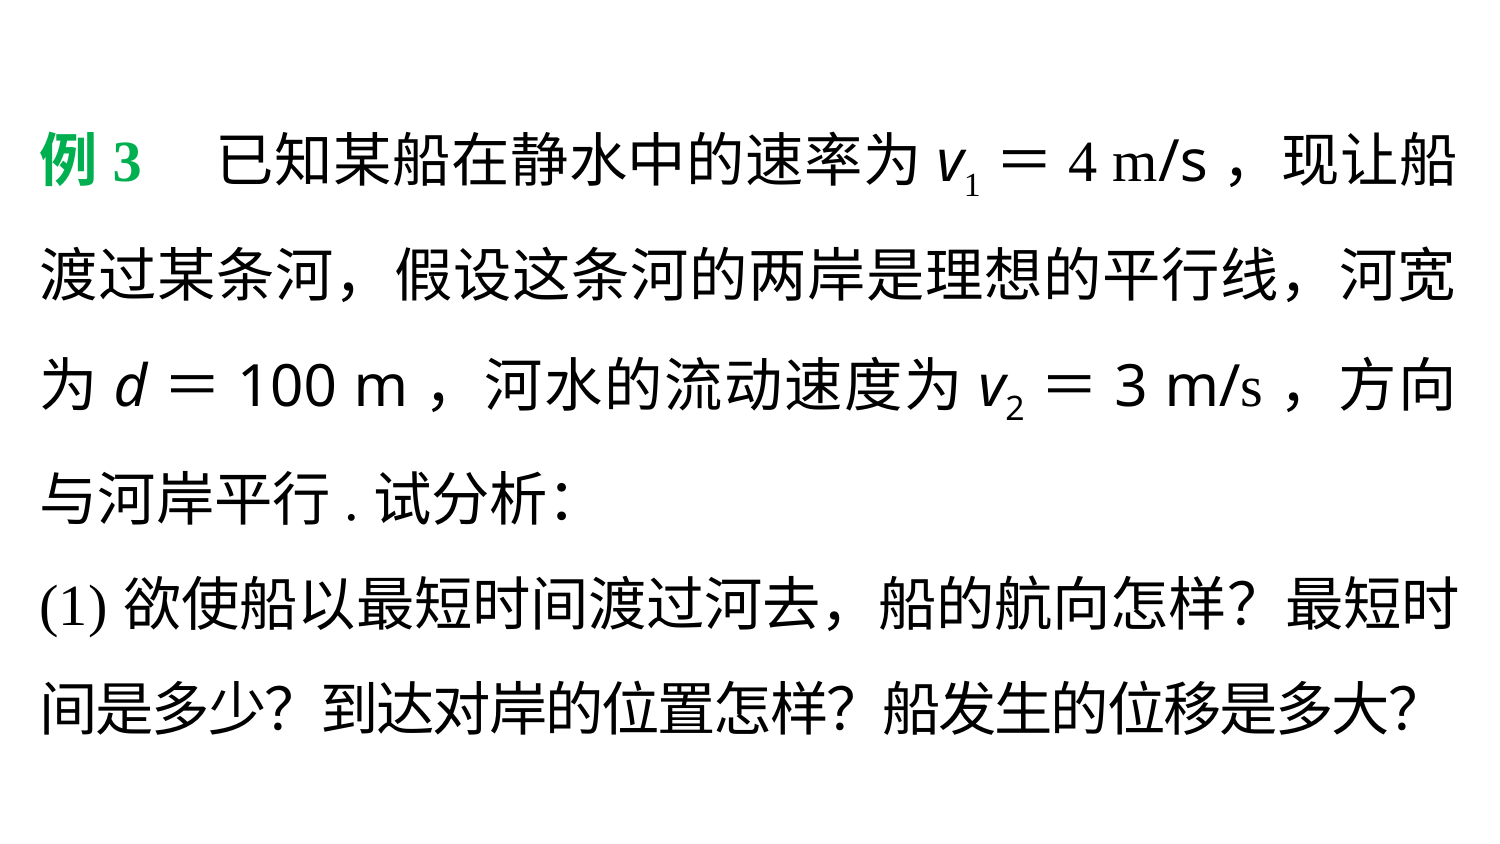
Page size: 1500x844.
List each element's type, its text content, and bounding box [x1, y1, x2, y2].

text_box 例3 已知某船在静水中的速率为v1＝4 m/s，现让船渡过某条河，假设这条河的两岸是理想的平行线，河宽为d＝100 m，河水的流动速度为v2＝3 m/s，方向与河岸平行.试分析： (1)欲使船以最短时间渡过河去，船的航向怎样？最短时间是多少？到达对岸的位置怎样？船发生的位移是多大？ [24, 76, 1473, 750]
